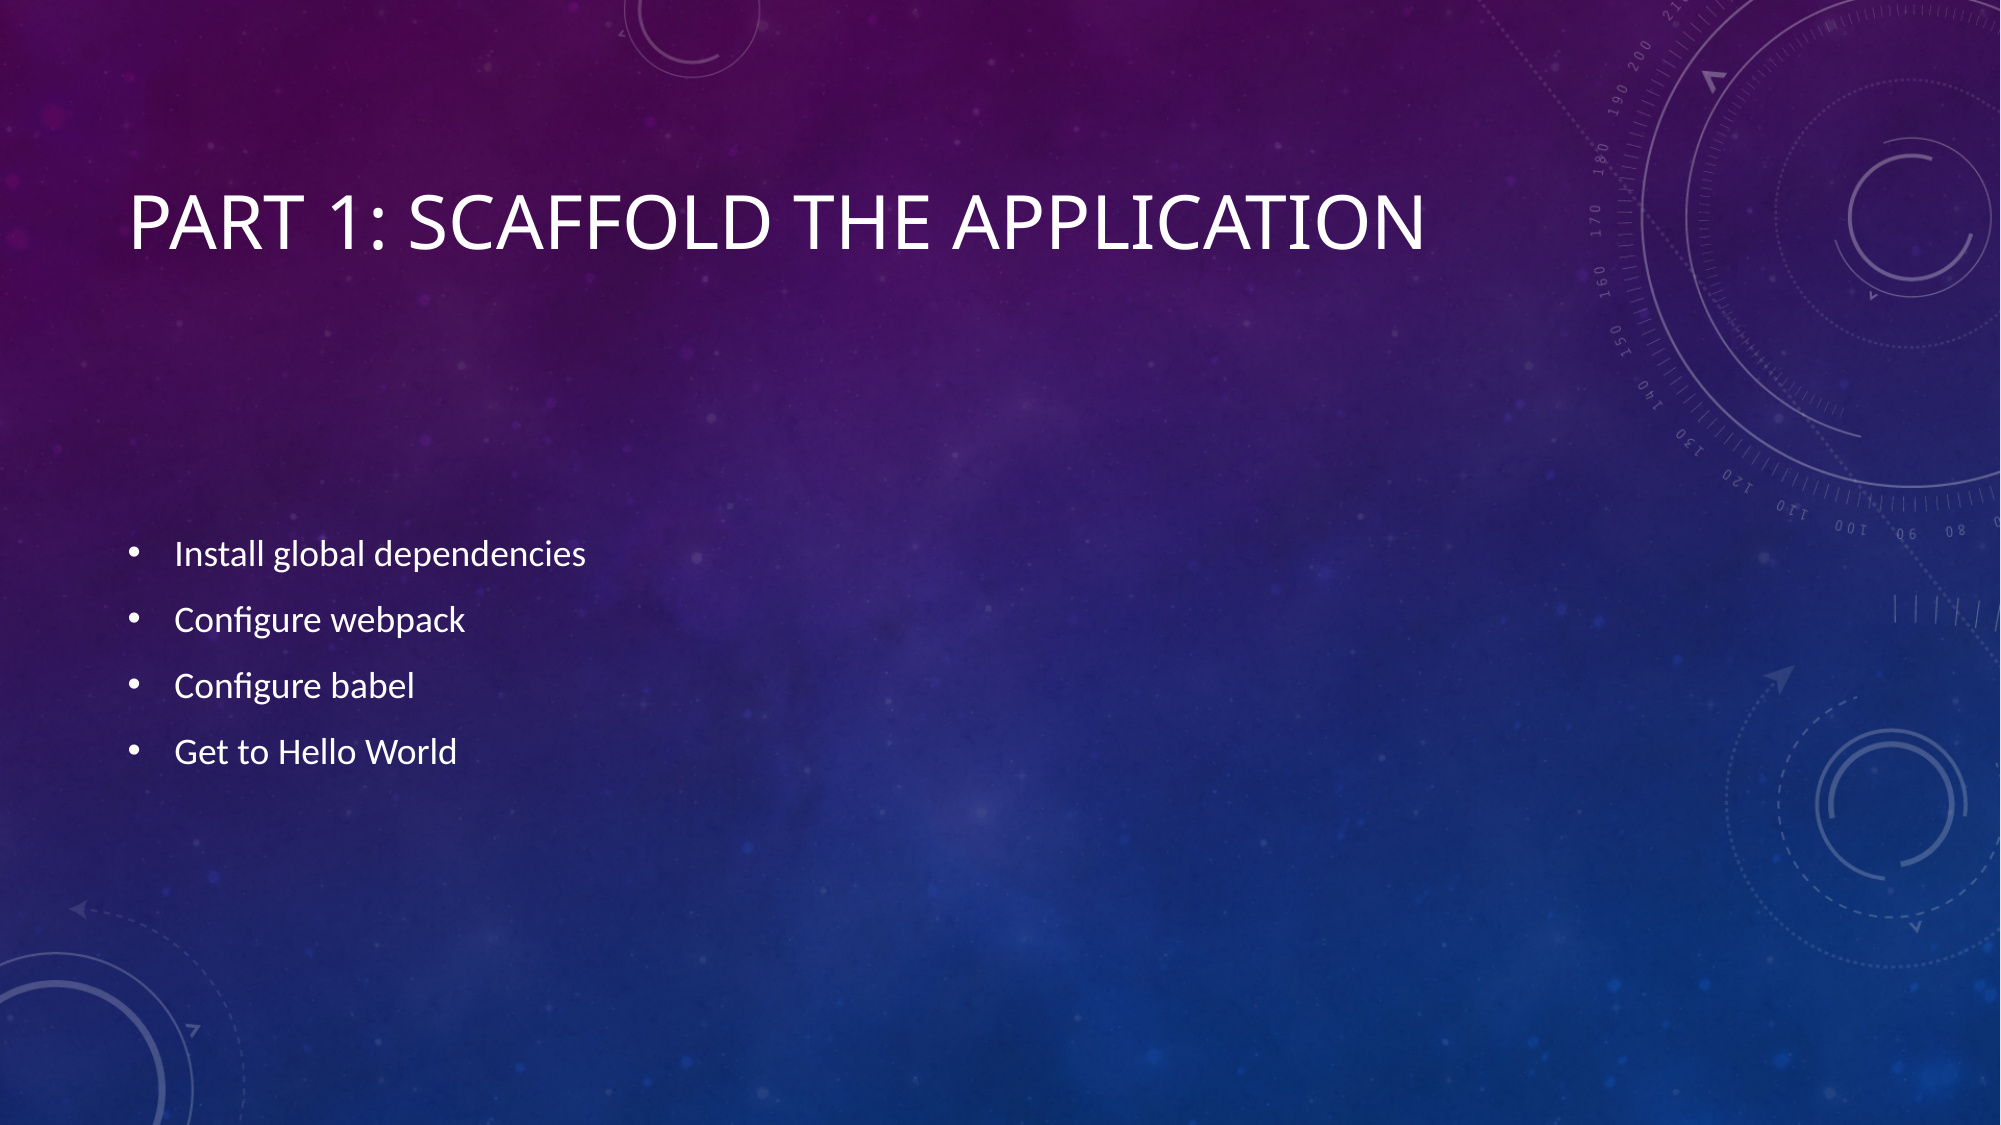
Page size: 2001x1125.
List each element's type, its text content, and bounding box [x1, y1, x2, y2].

picture [0, 0, 2001, 1125]
title part 1: scaffold the application [112, 99, 1775, 339]
list Install global dependencies Configure webpack Configure babel Get to Hello World [112, 351, 1775, 950]
